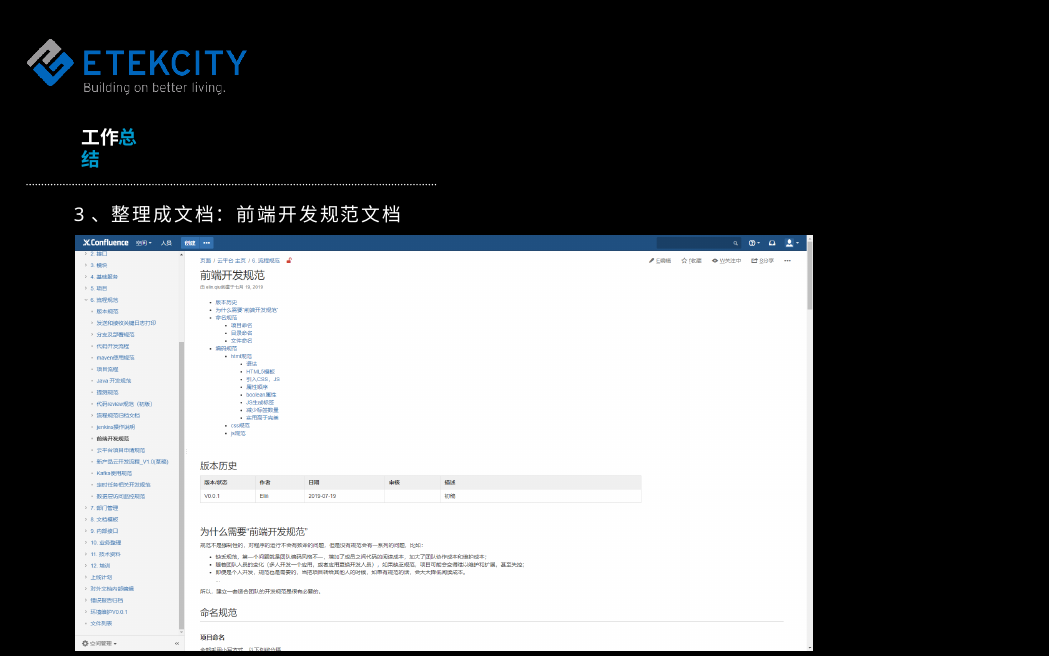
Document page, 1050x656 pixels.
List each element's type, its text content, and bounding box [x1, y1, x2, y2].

picture [27, 36, 247, 100]
text_box 工作总结 [64, 116, 173, 158]
picture [75, 235, 813, 651]
text_box 3、整理成文档：前端开发规范文档 [58, 184, 989, 233]
